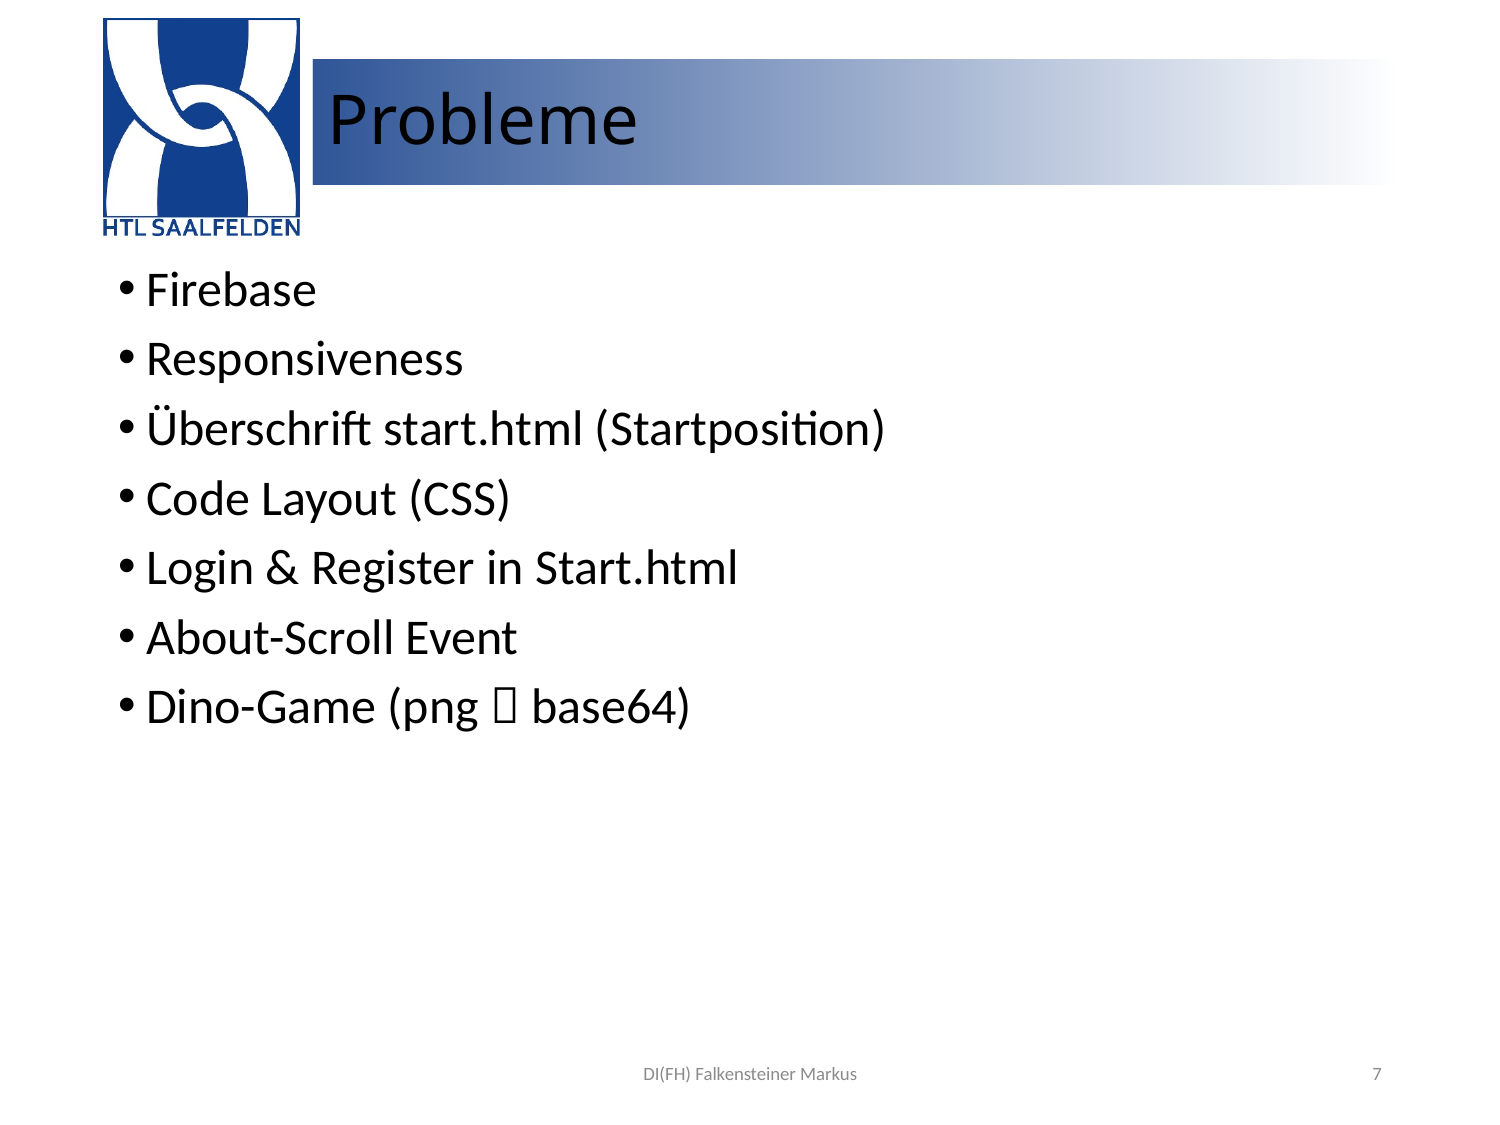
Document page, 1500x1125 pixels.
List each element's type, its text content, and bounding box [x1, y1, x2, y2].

slide_number 7 [1059, 1042, 1397, 1103]
title Probleme [312, 59, 1397, 185]
list Firebase Responsiveness Überschrift start.html (Startposition) Code Layout (CSS) Login & Register in Start.html About-Scroll Event Dino-Game (png  base64) [103, 255, 1397, 1014]
footer DI(FH) Falkensteiner Markus [496, 1042, 1004, 1103]
picture [103, 18, 300, 236]
